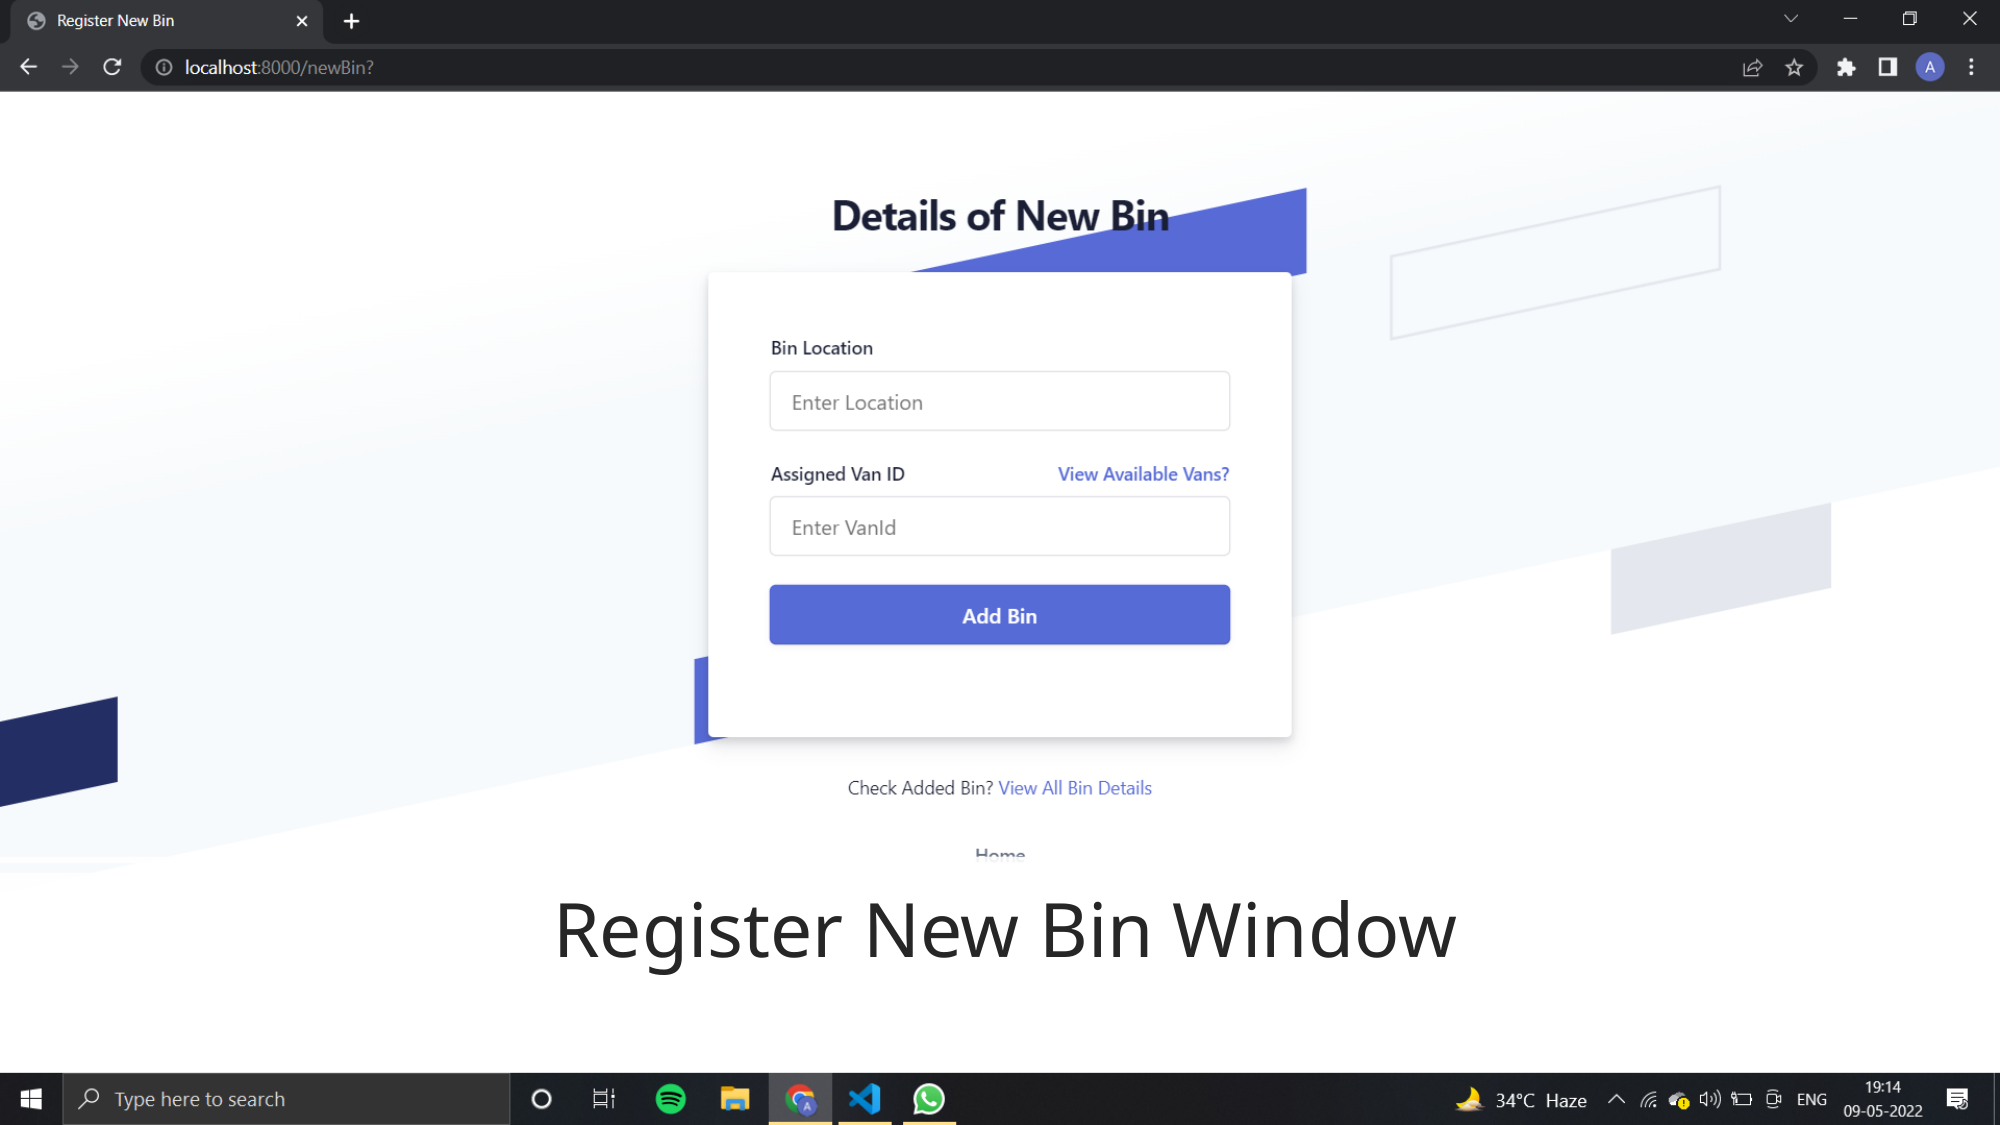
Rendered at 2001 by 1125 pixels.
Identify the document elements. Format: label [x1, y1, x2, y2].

list [0, 0, 2000, 859]
list [0, 1007, 2000, 1125]
list [0, 860, 2000, 1006]
